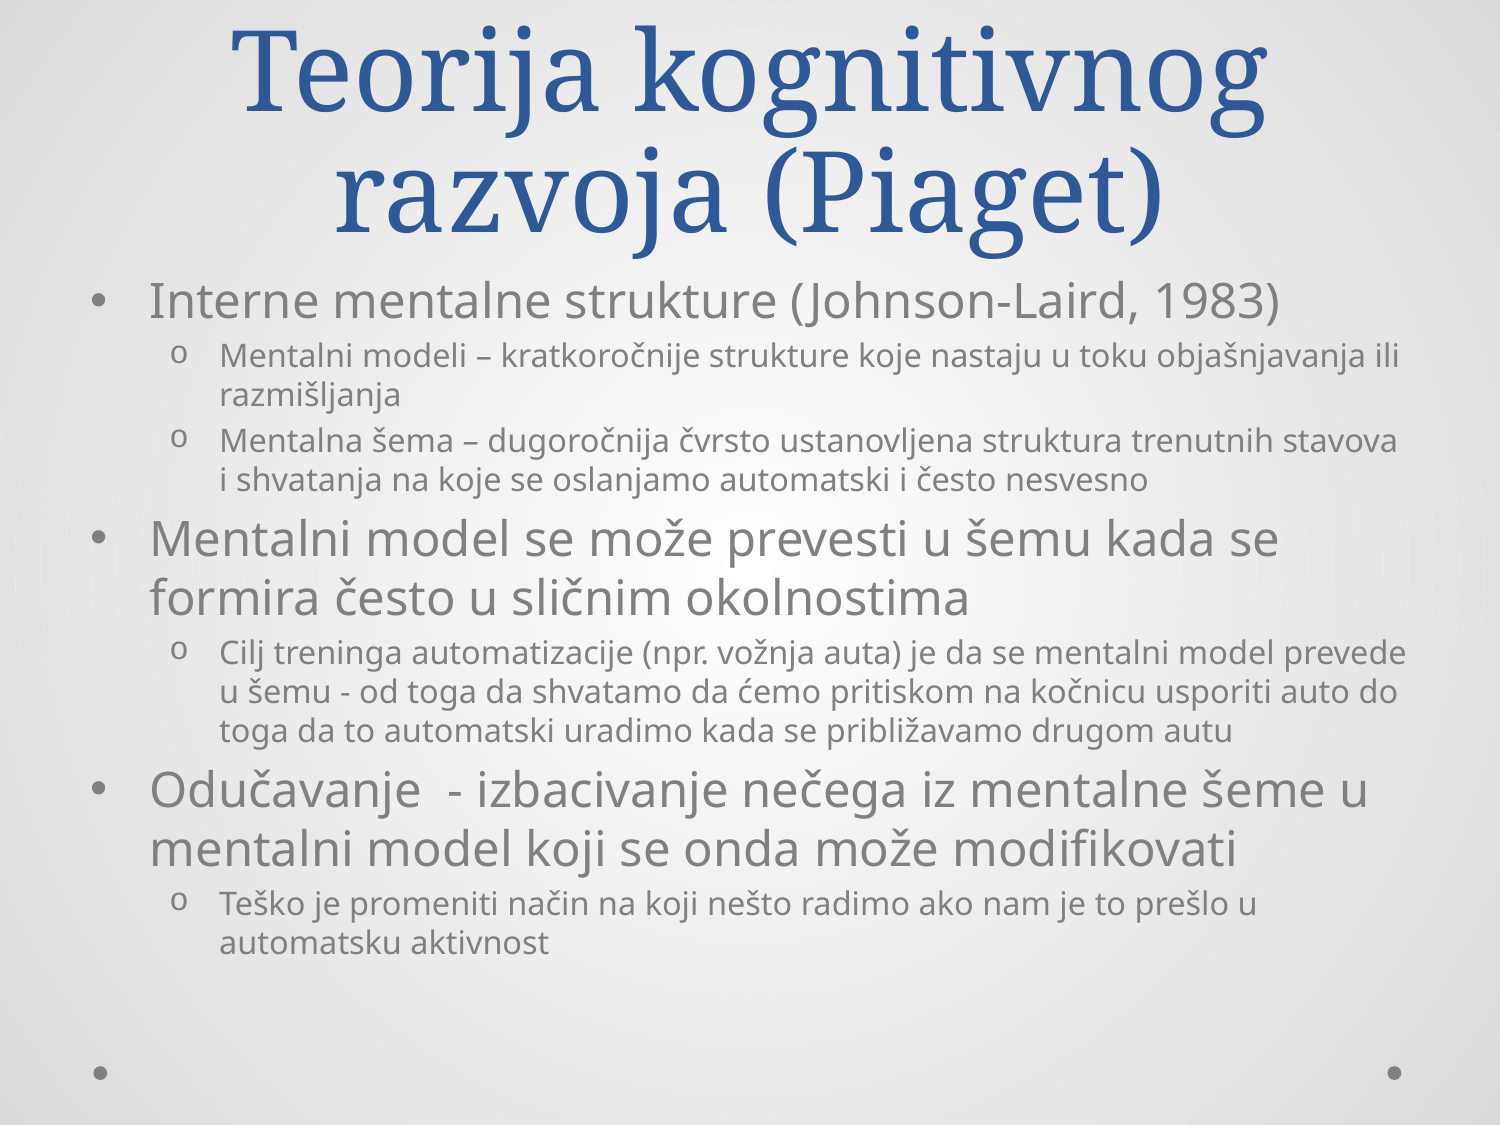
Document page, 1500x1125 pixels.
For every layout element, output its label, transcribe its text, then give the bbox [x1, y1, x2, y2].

list Interne mentalne strukture (Johnson-Laird, 1983) Mentalni modeli – kratkoročnije strukture koje nastaju u toku objašnjavanja ili razmišljanja Mentalna šema – dugoročnija čvrsto ustanovljena struktura trenutnih stavova i shvatanja na koje se oslanjamo automatski i često nesvesno Mentalni model se može prevesti u šemu kada se formira često u sličnim okolnostima Cilj treninga automatizacije (npr. vožnja auta) je da se mentalni model prevede u šemu - od toga da shvatamo da ćemo pritiskom na kočnicu usporiti auto do toga da to automatski uradimo kada se približavamo drugom autu Odučavanje - izbacivanje nečega iz mentalne šeme u mentalni model koji se onda može modifikovati Teško je promeniti način na koji nešto radimo ako nam je to prešlo u automatsku aktivnost [75, 262, 1425, 1005]
title Teorija kognitivnog razvoja (Piaget) [75, 0, 1425, 262]
